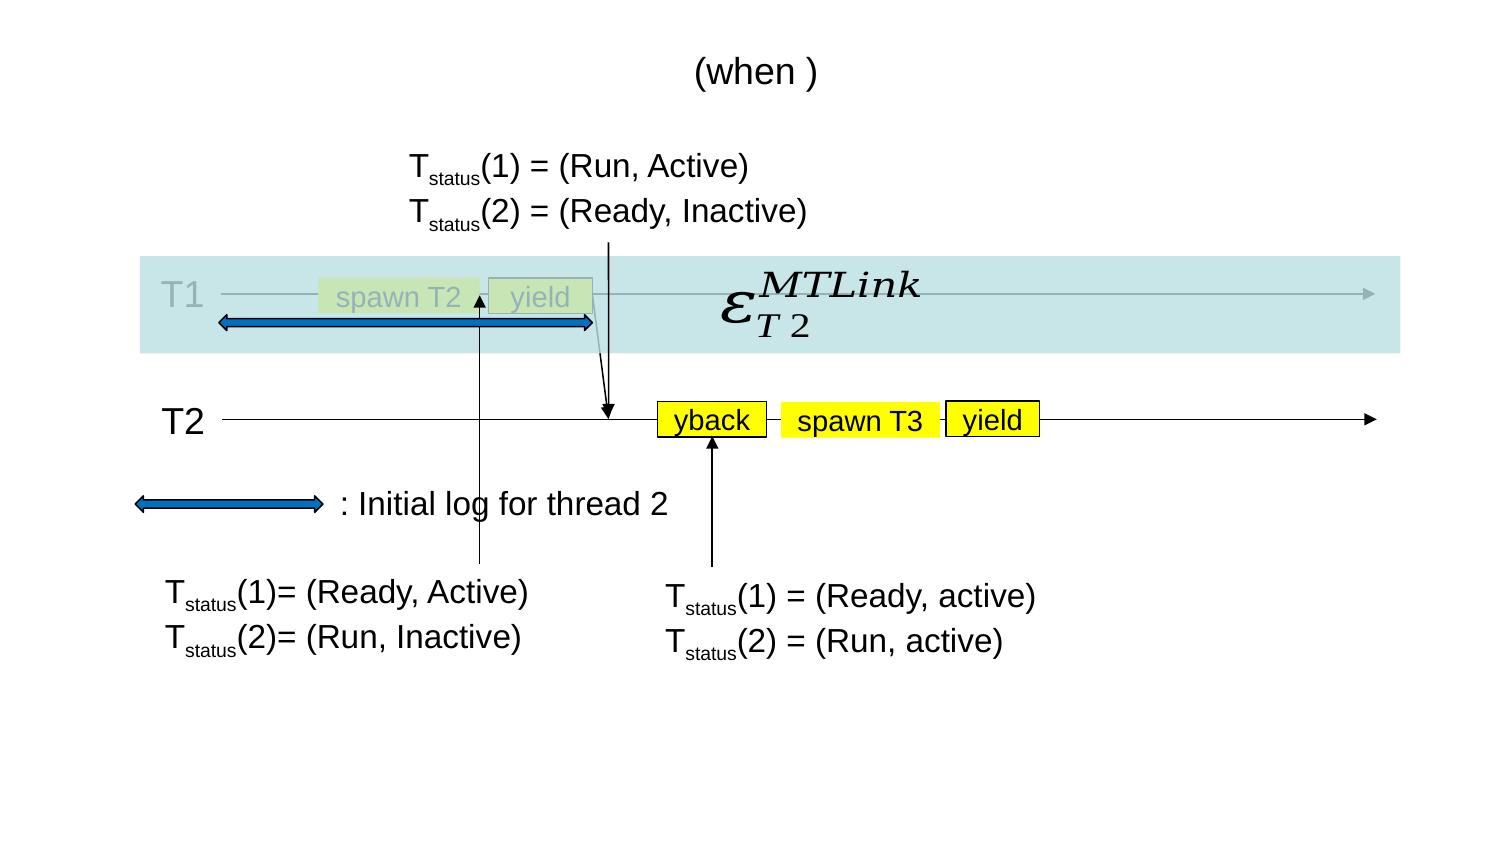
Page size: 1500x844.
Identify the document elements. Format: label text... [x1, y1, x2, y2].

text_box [388, 136, 829, 564]
text_box spawn T3 [832, 401, 941, 418]
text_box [134, 314, 687, 527]
text_box spawn T3 [832, 428, 941, 434]
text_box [650, 435, 1156, 663]
text_box [139, 256, 383, 313]
text_box [832, 256, 1401, 354]
text_box Tstatus(1)= (Ready, Active) Tstatus(2)= (Run, Inactive) [150, 562, 547, 669]
text_box yield [946, 400, 1040, 418]
text_box yield [946, 428, 1040, 434]
